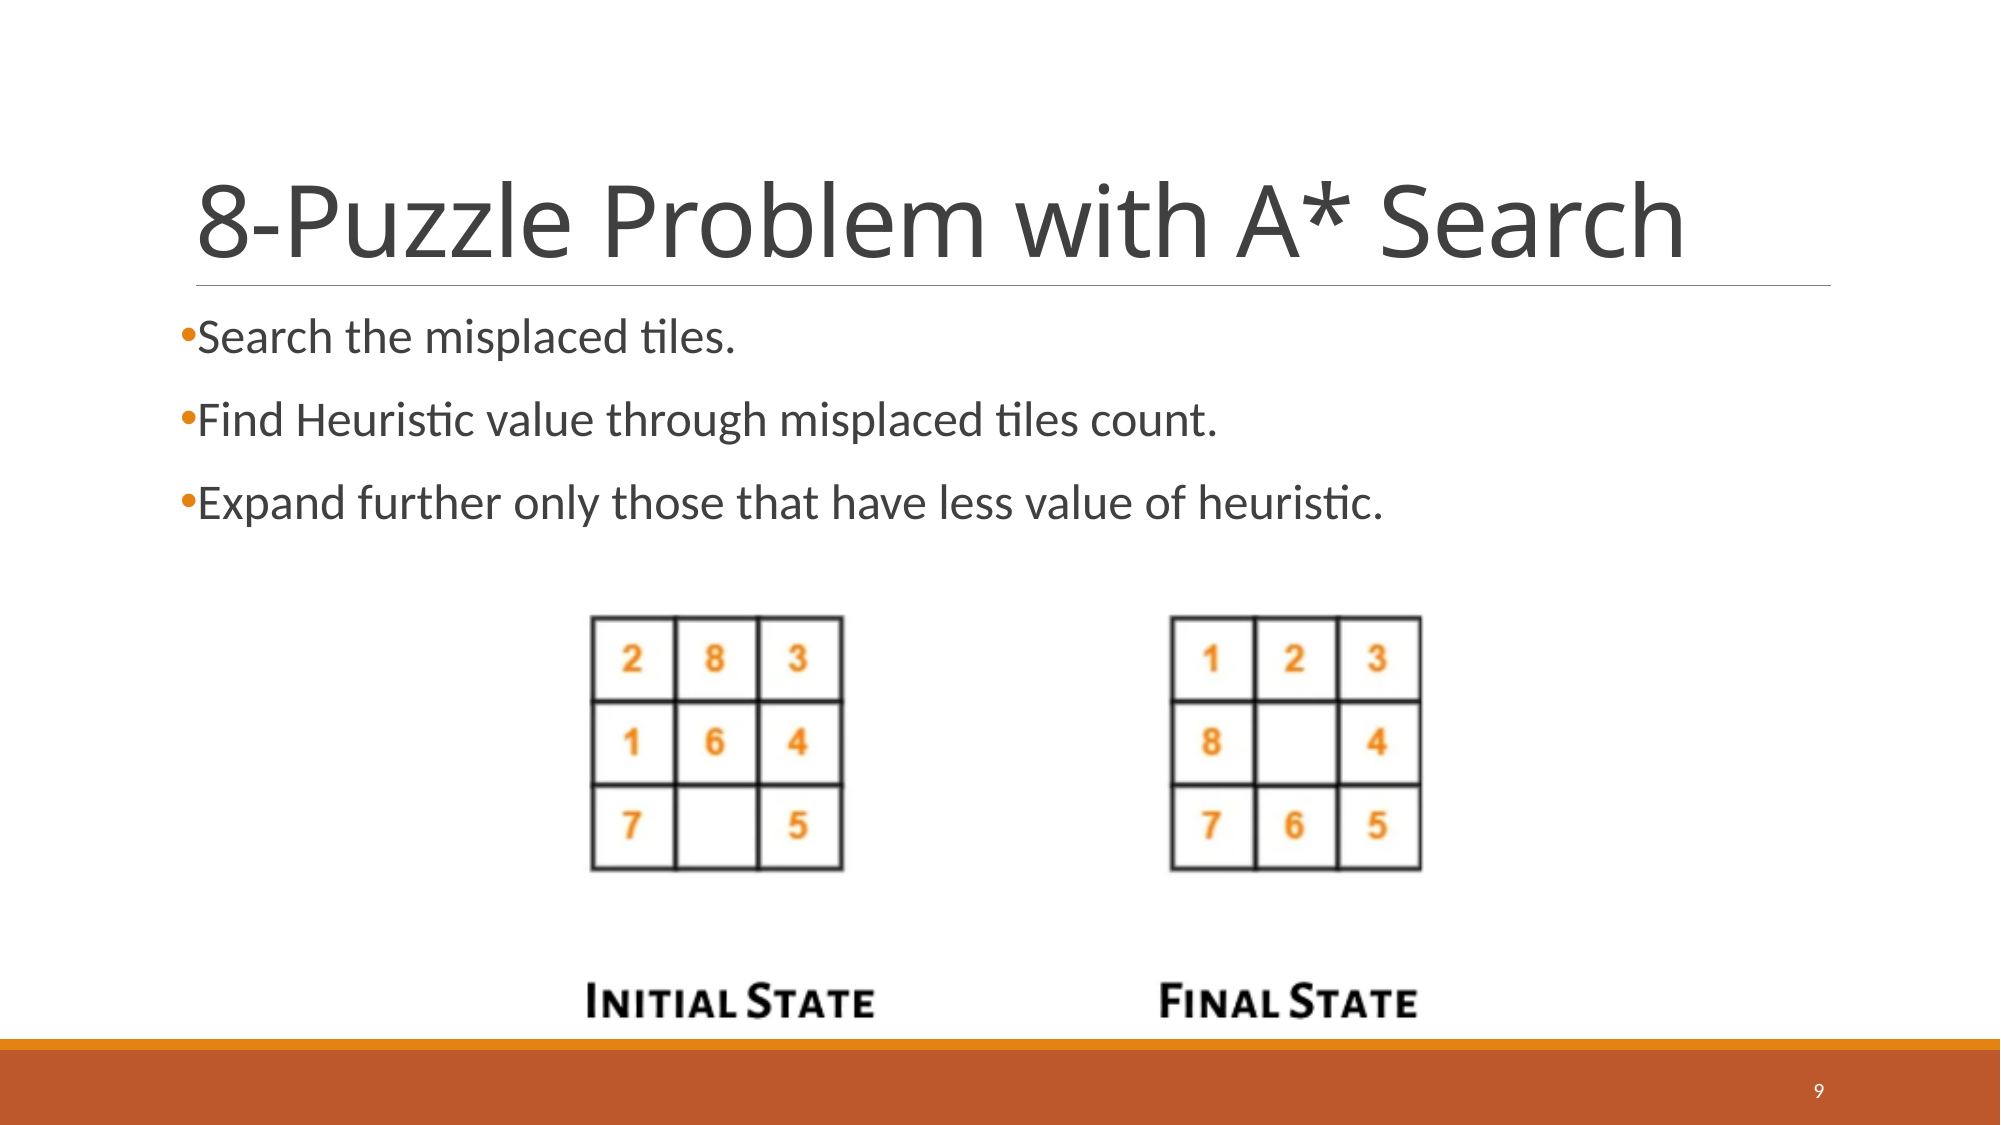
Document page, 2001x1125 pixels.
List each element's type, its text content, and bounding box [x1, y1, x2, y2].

list Search the misplaced tiles. Find Heuristic value through misplaced tiles count. Expand further only those that have less value of heuristic. [180, 302, 1830, 963]
picture [574, 606, 1436, 1034]
slide_number 9 [1624, 1059, 1840, 1120]
title 8-Puzzle Problem with A* Search [180, 47, 1830, 285]
